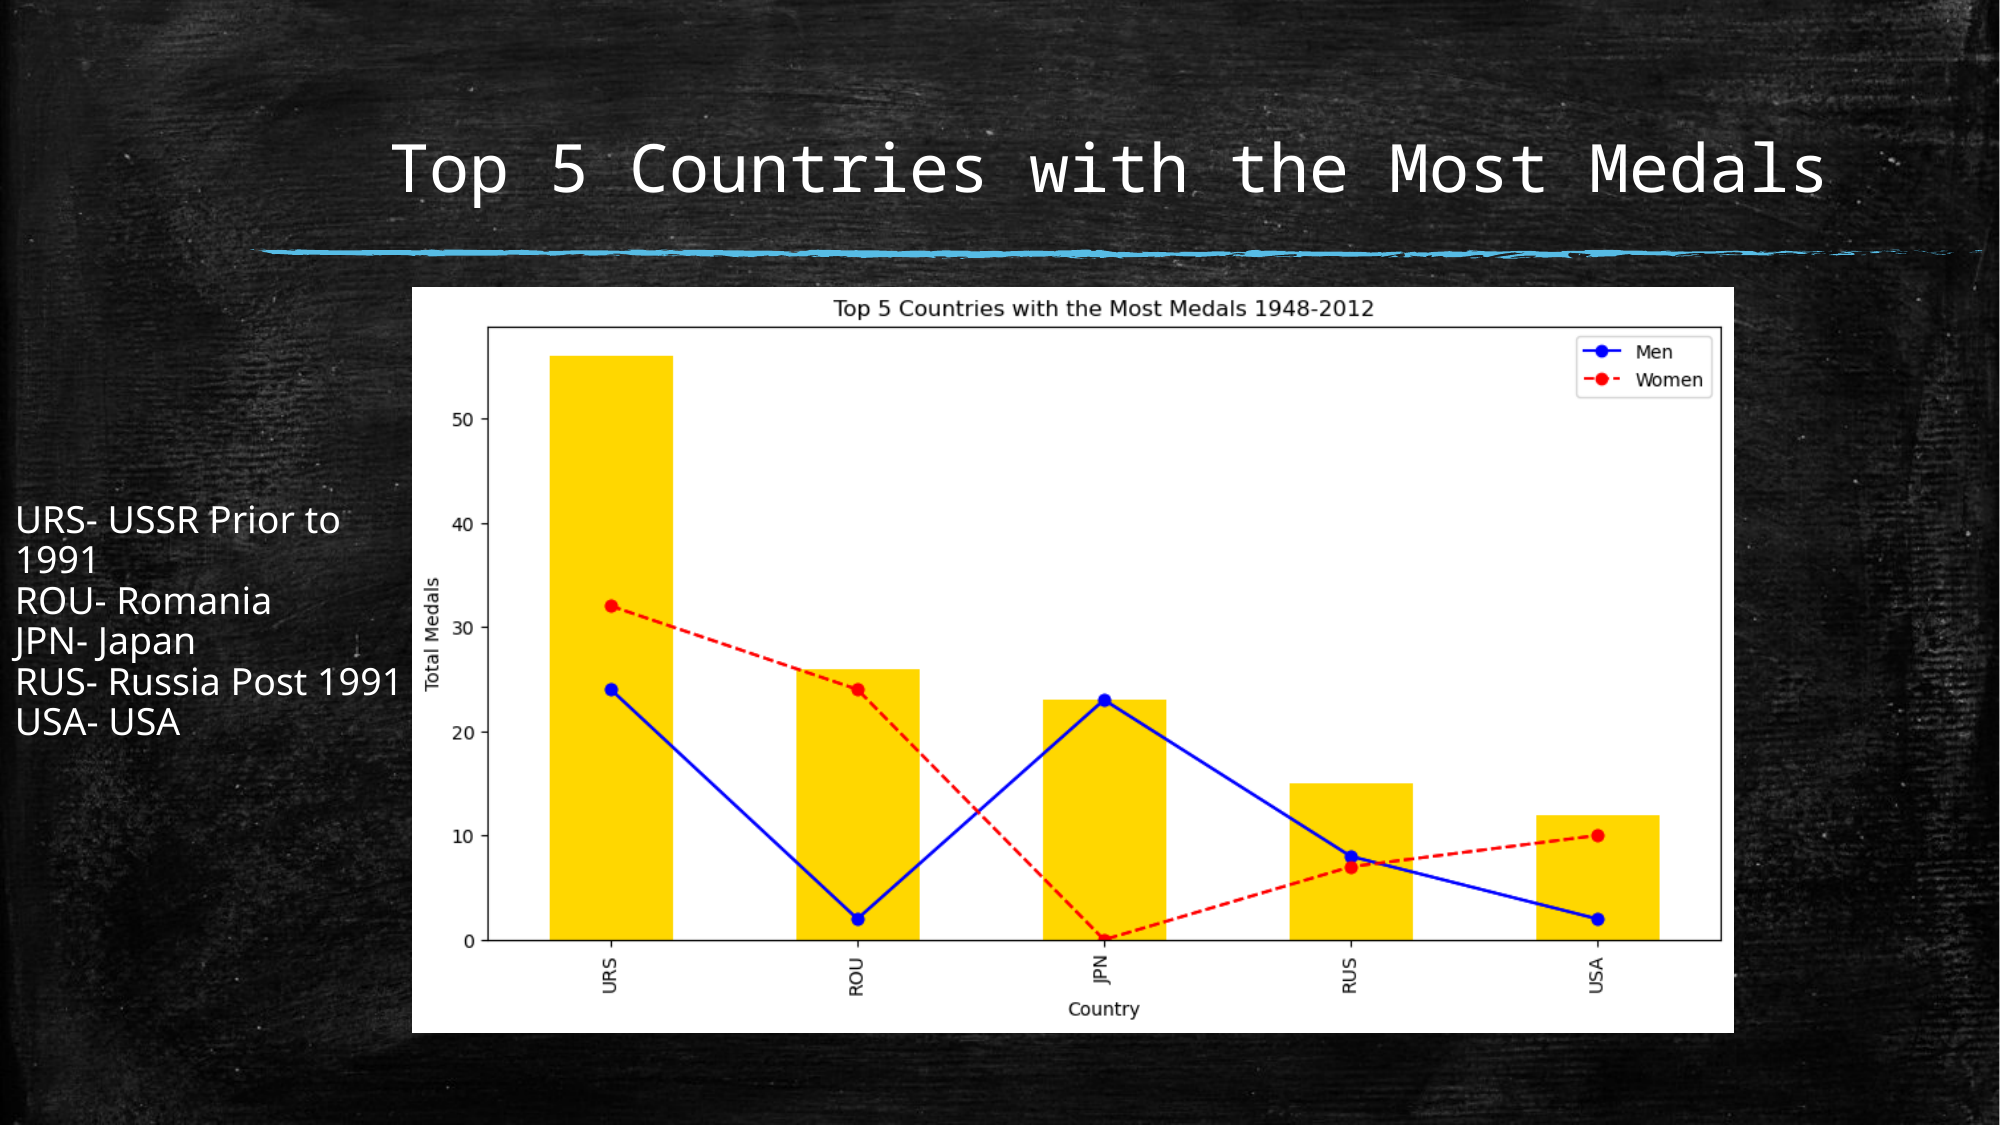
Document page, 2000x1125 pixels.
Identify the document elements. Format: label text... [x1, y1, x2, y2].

picture [412, 287, 1734, 1033]
title Top 5 Countries with the Most Medals [374, 46, 1875, 214]
text_box URS- USSR Prior to 1991 ROU- Romania JPN- Japan RUS- Russia Post 1991 USA- USA [0, 493, 412, 751]
